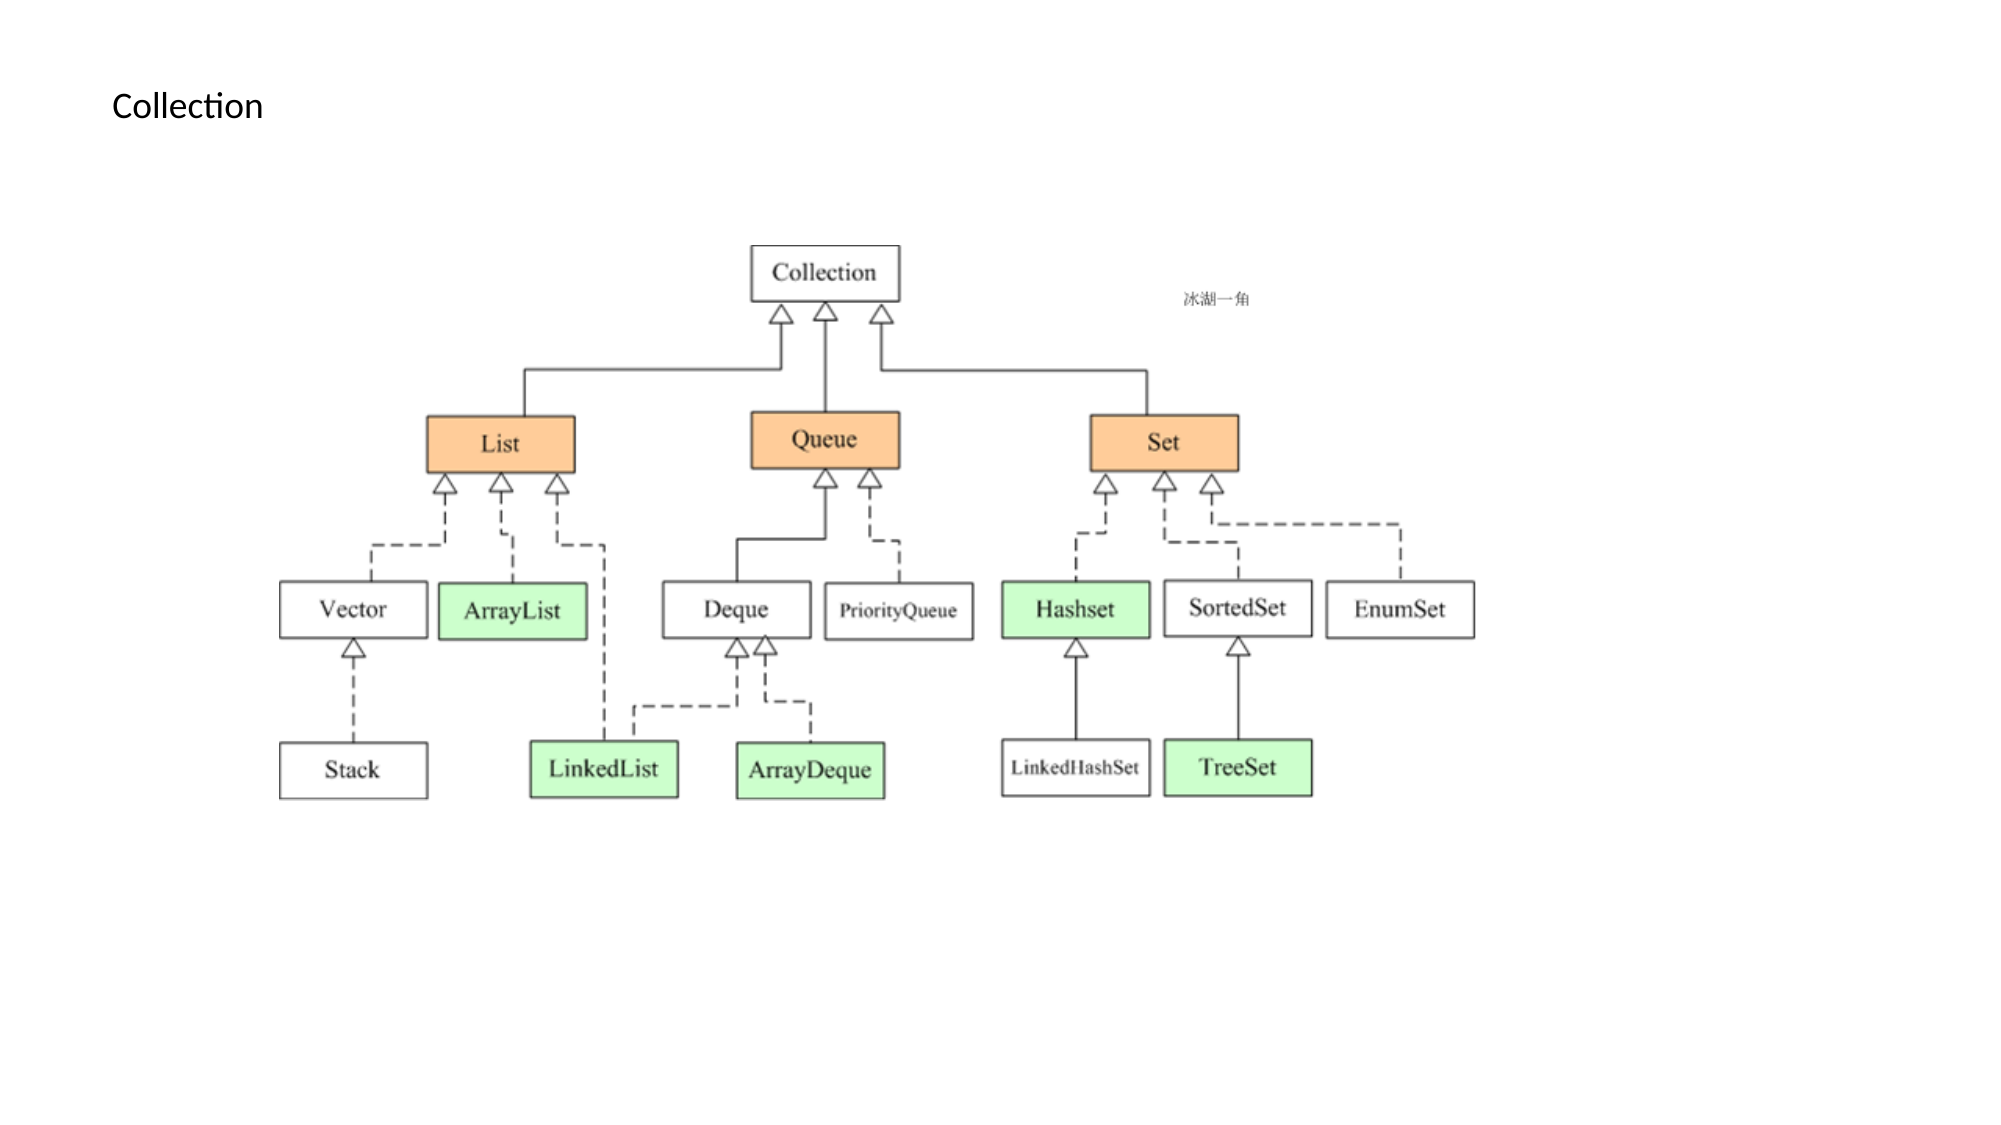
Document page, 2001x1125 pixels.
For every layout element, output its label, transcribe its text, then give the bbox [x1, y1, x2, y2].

picture [279, 245, 1477, 801]
text_box Collection [97, 73, 407, 134]
